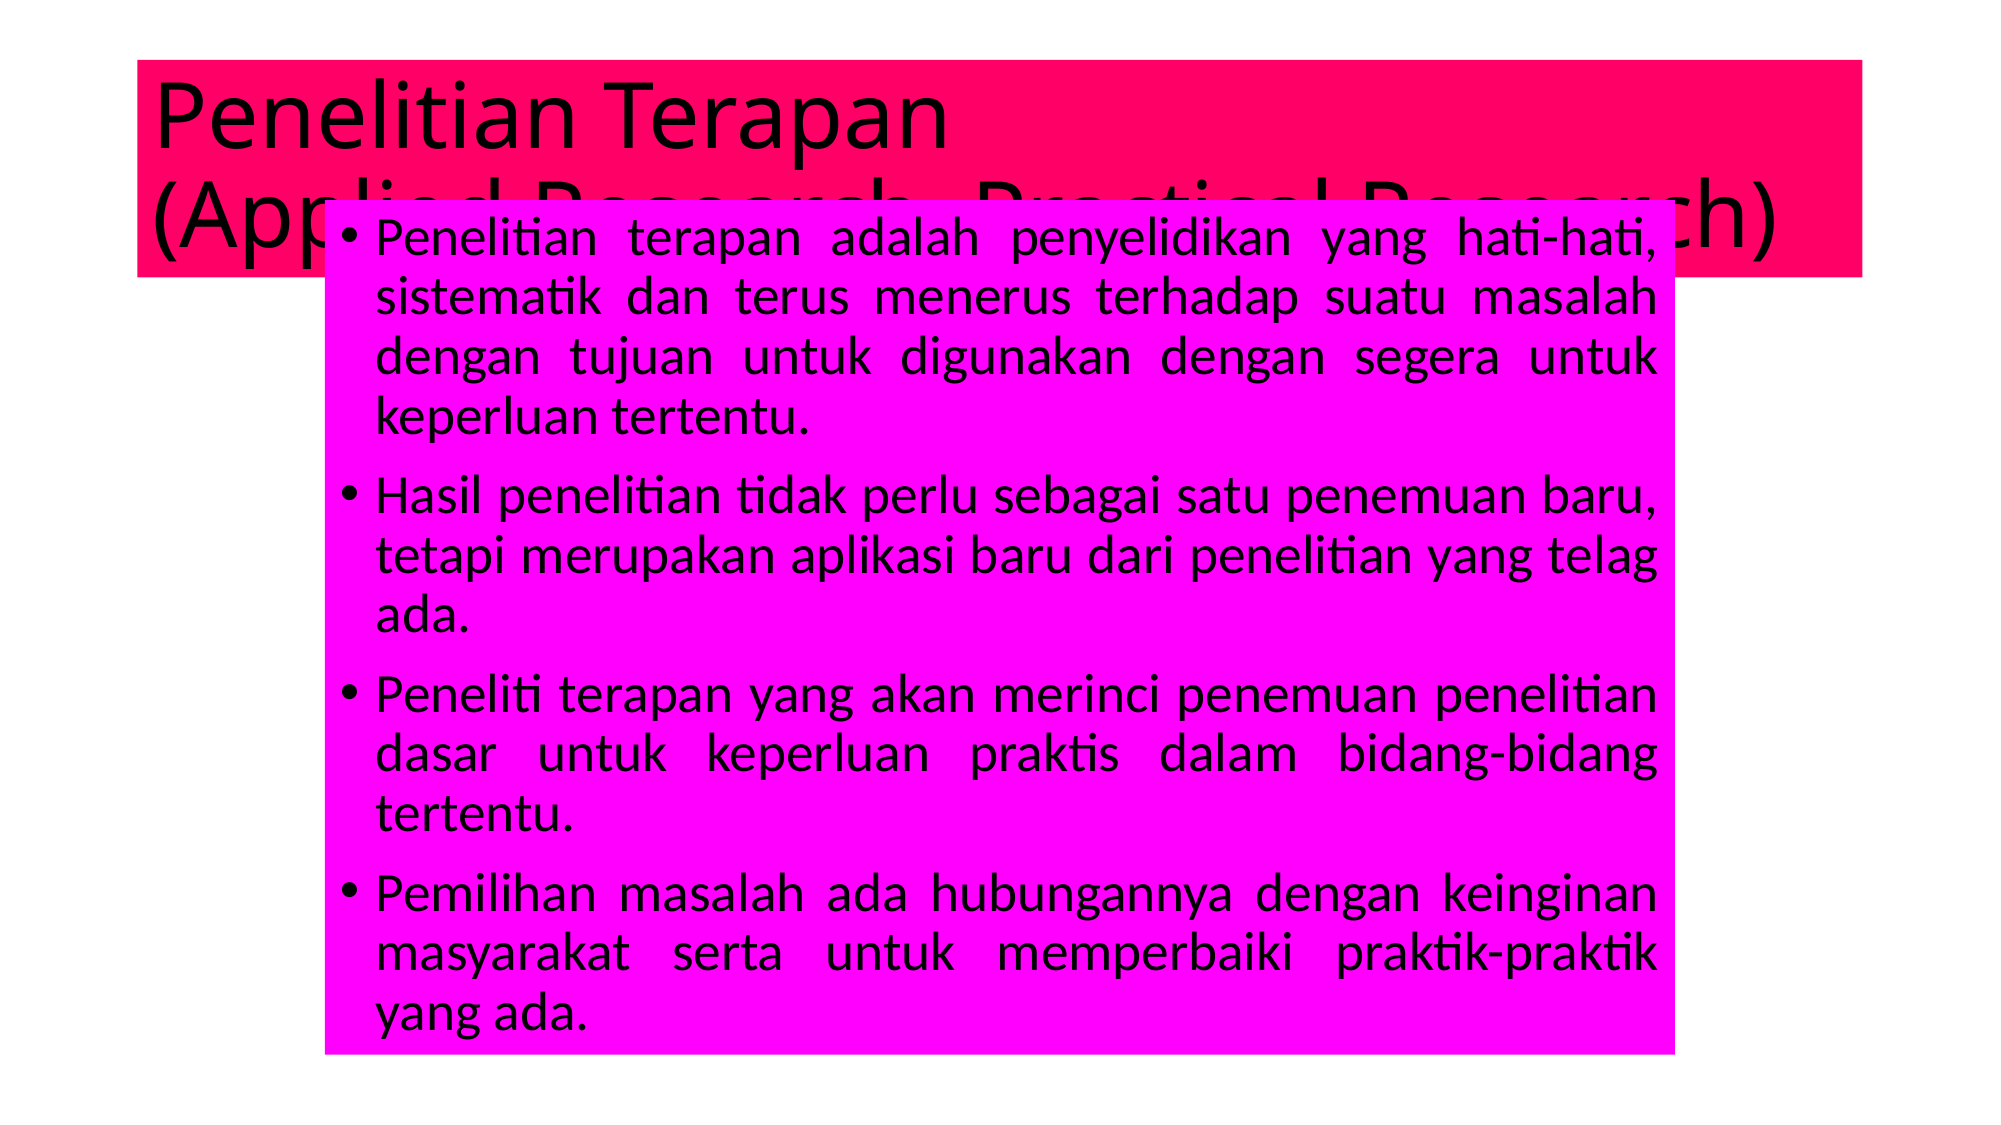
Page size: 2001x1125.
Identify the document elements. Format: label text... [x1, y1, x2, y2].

list Penelitian terapan adalah penyelidikan yang hati-hati, sistematik dan terus menerus terhadap suatu masalah dengan tujuan untuk digunakan dengan segera untuk keperluan tertentu. Hasil penelitian tidak perlu sebagai satu penemuan baru, tetapi merupakan aplikasi baru dari penelitian yang telag ada. Peneliti terapan yang akan merinci penemuan penelitian dasar untuk keperluan praktis dalam bidang-bidang tertentu. Pemilihan masalah ada hubungannya dengan keinginan masyarakat serta untuk memperbaiki praktik-praktik yang ada. [324, 200, 1675, 1055]
title Penelitian Terapan (Applied Research, Practical Research) [137, 59, 1863, 278]
